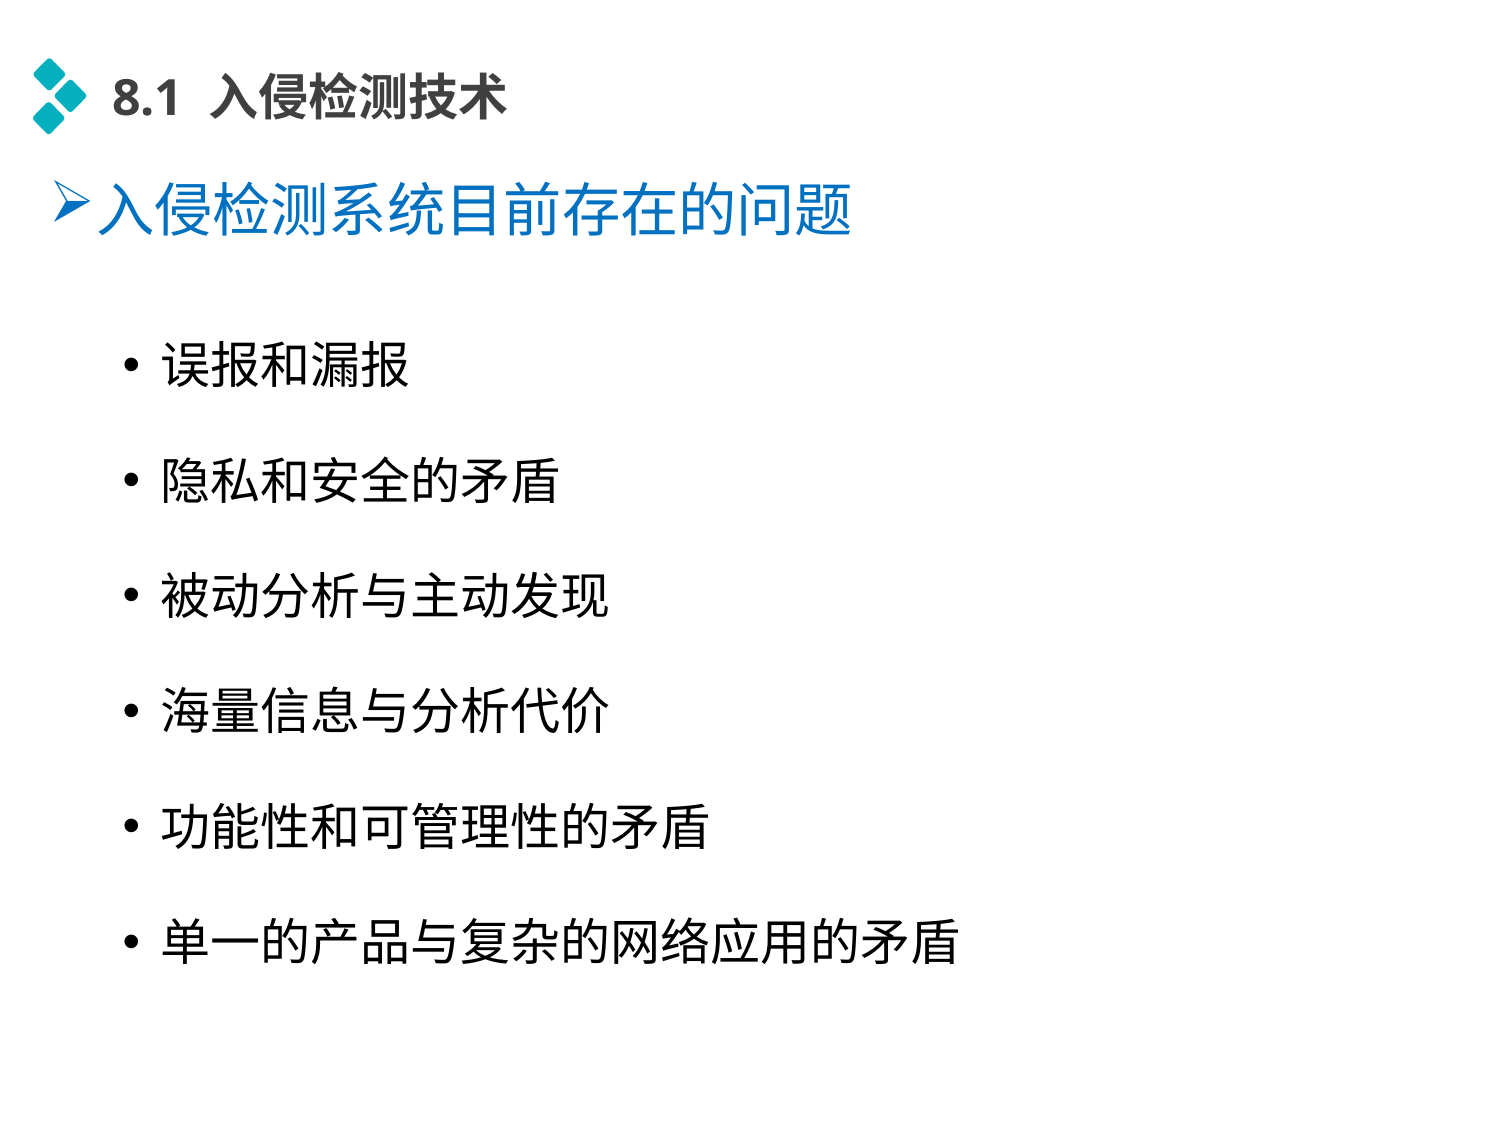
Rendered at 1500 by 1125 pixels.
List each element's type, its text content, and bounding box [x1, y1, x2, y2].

list 误报和漏报 隐私和安全的矛盾 被动分析与主动发现 海量信息与分析代价 功能性和可管理性的矛盾 单一的产品与复杂的网络应用的矛盾 [32, 296, 1452, 1036]
text_box 8.1 入侵检测技术 [100, 59, 556, 131]
text_box [54, 79, 87, 113]
text_box [33, 58, 66, 91]
text_box [32, 102, 65, 135]
text_box 入侵检测系统目前存在的问题 [34, 165, 882, 251]
